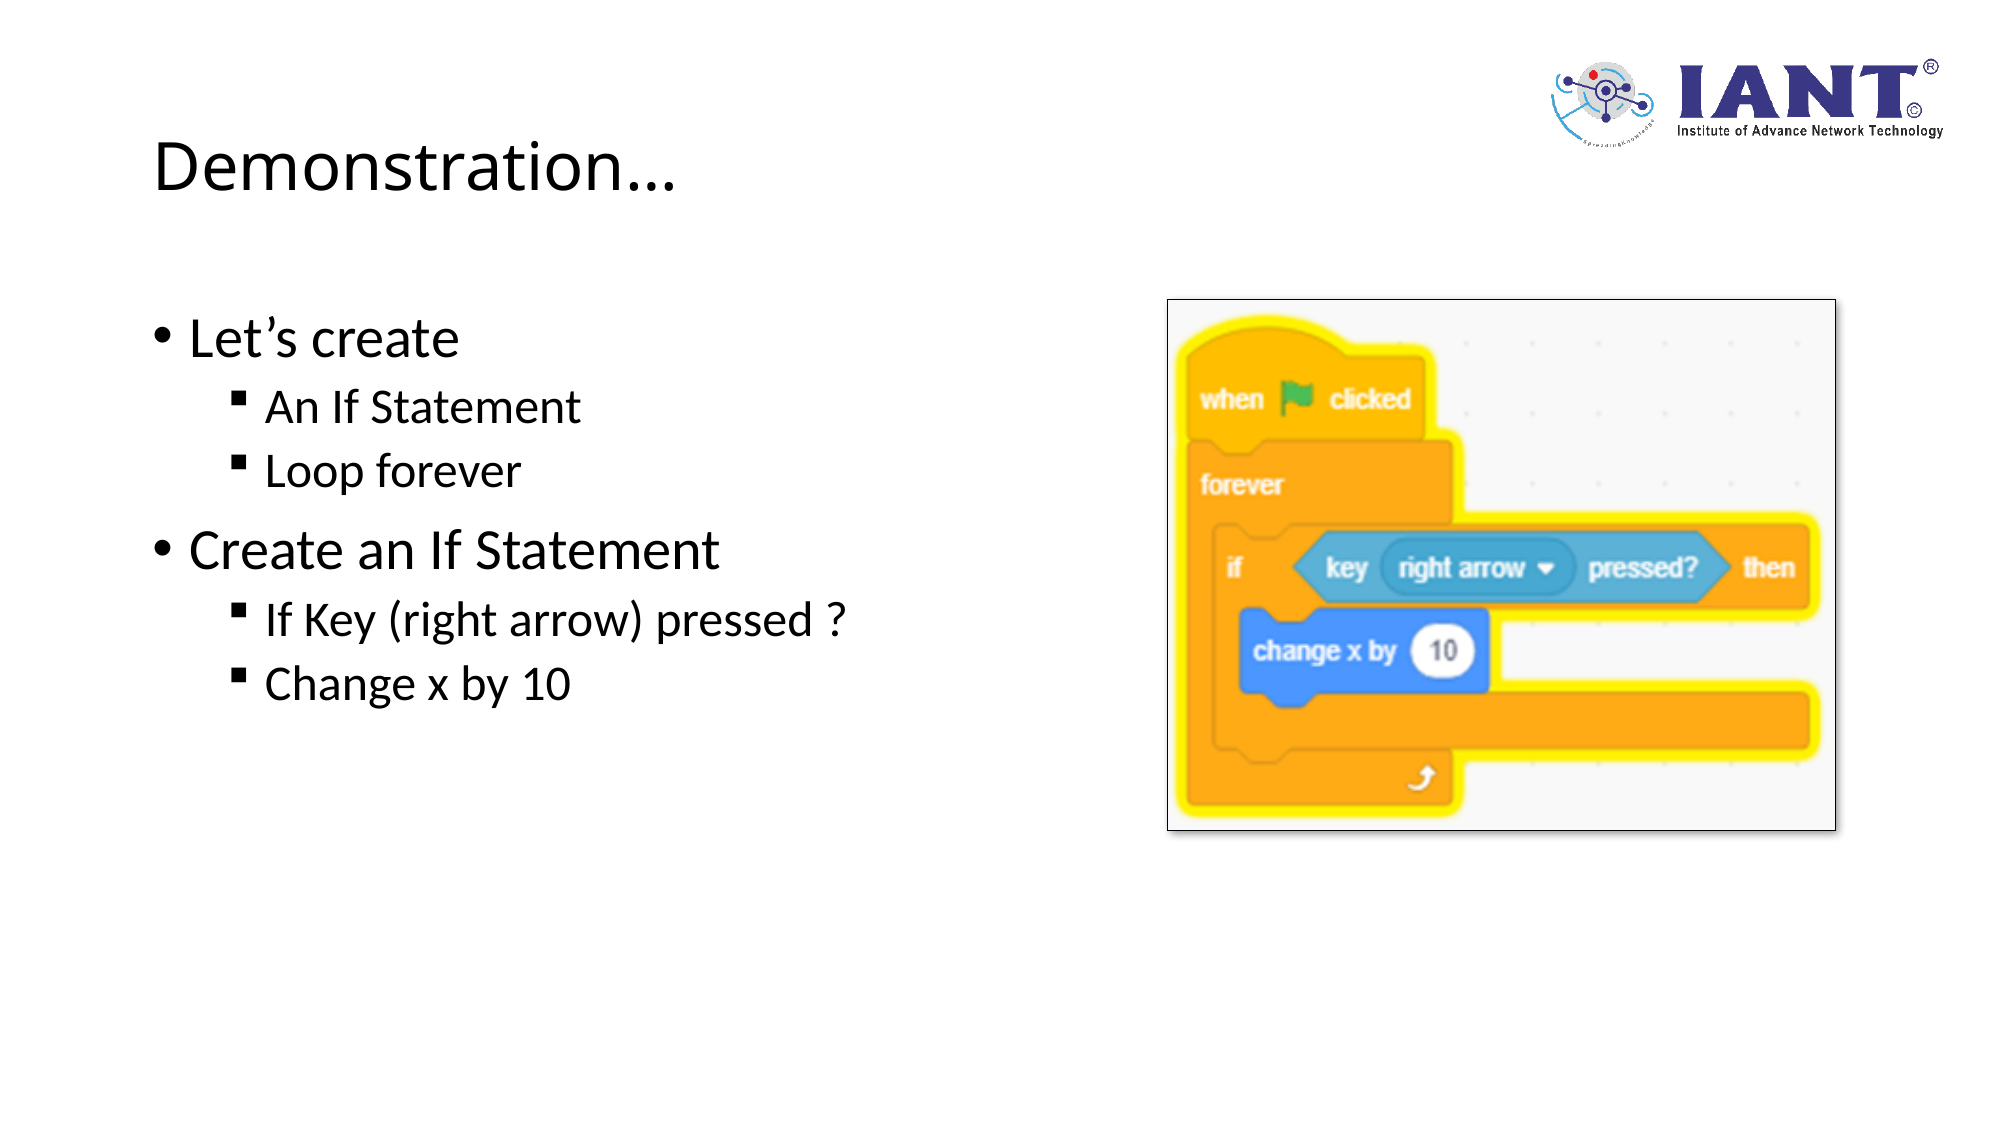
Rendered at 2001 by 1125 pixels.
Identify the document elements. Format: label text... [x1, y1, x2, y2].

picture [1529, 37, 1972, 158]
title Demonstration… [137, 59, 1863, 278]
list Let’s create An If Statement Loop forever Create an If Statement If Key (right arrow) pressed ? Change x by 10 [137, 299, 1863, 1014]
picture [1167, 299, 1835, 831]
